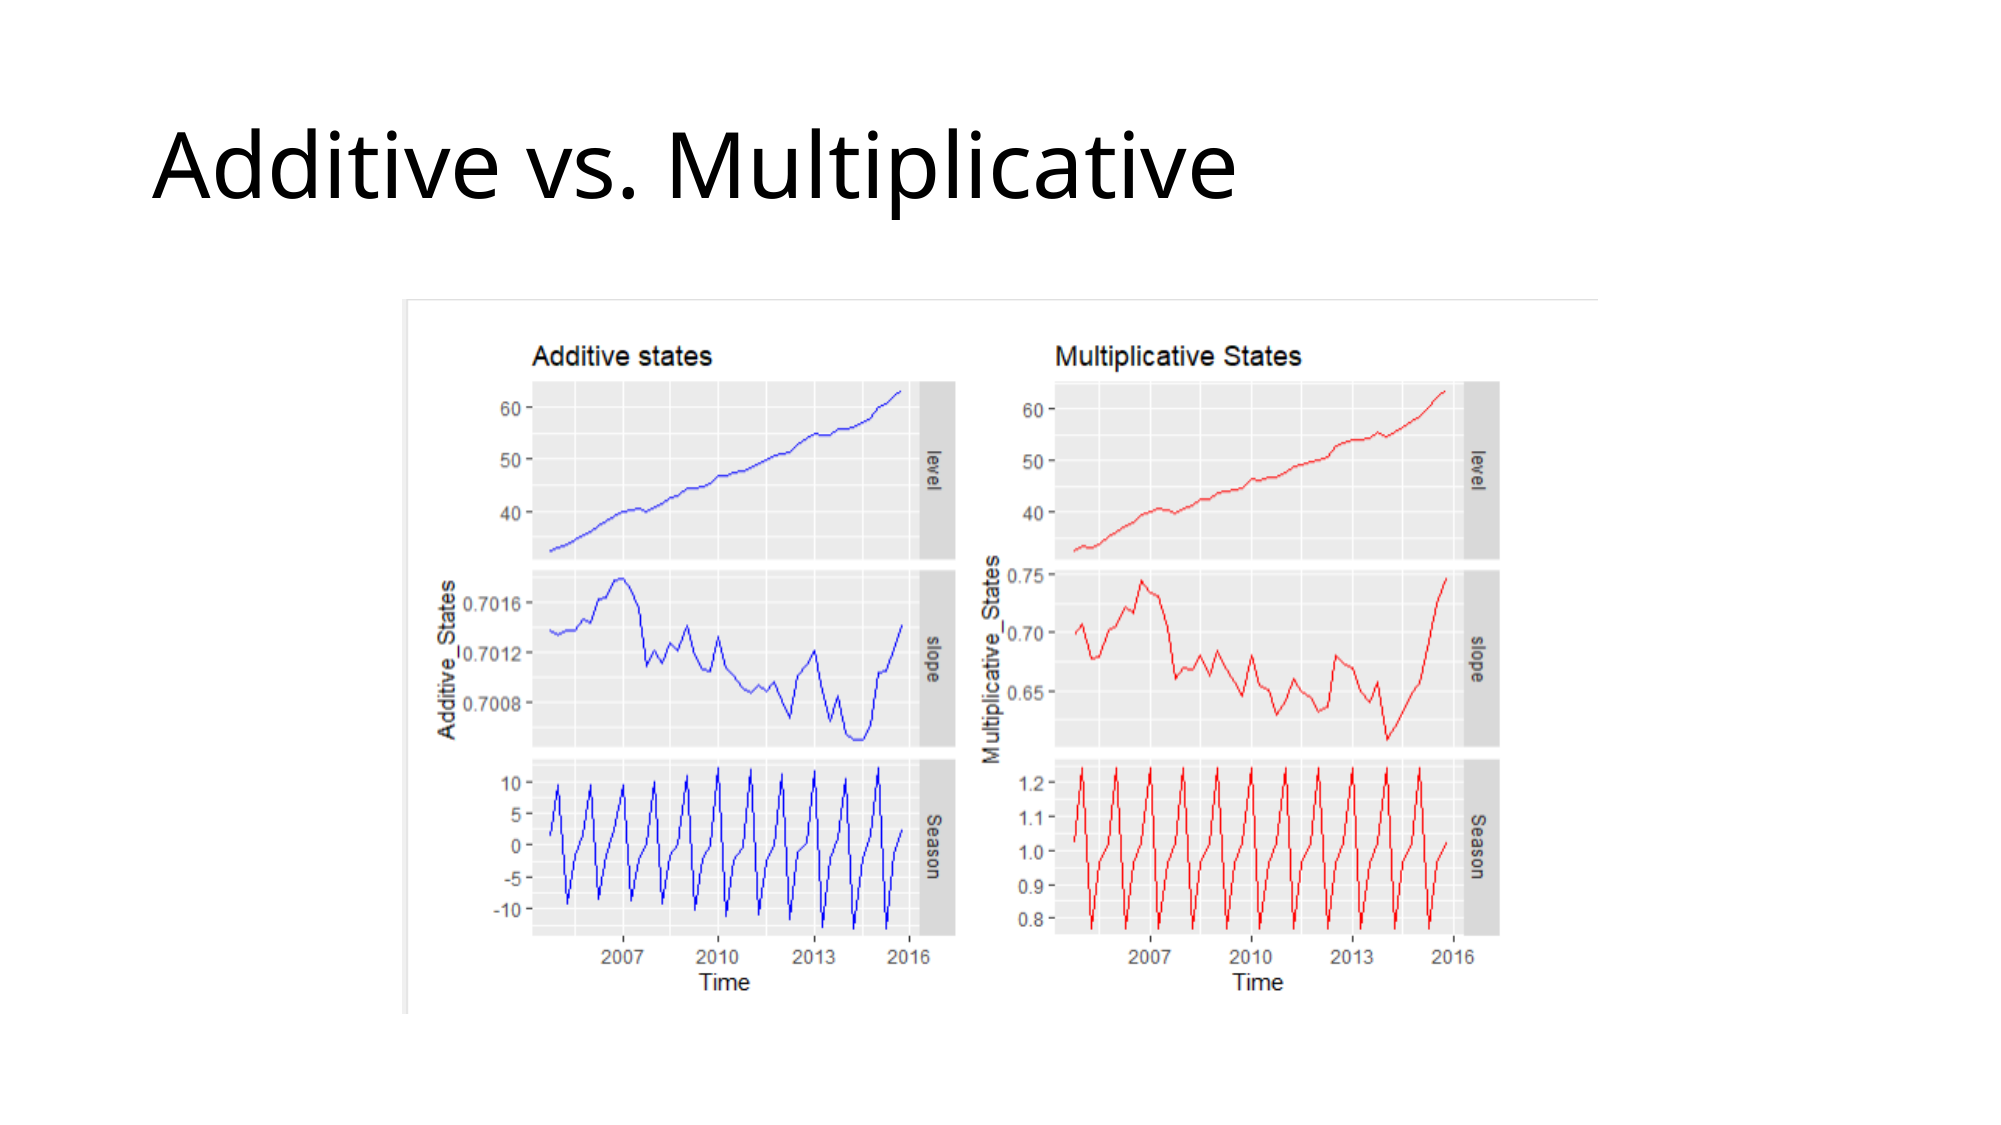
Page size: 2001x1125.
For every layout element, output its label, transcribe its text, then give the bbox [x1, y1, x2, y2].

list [401, 299, 1598, 1014]
title Additive vs. Multiplicative [137, 59, 1863, 278]
